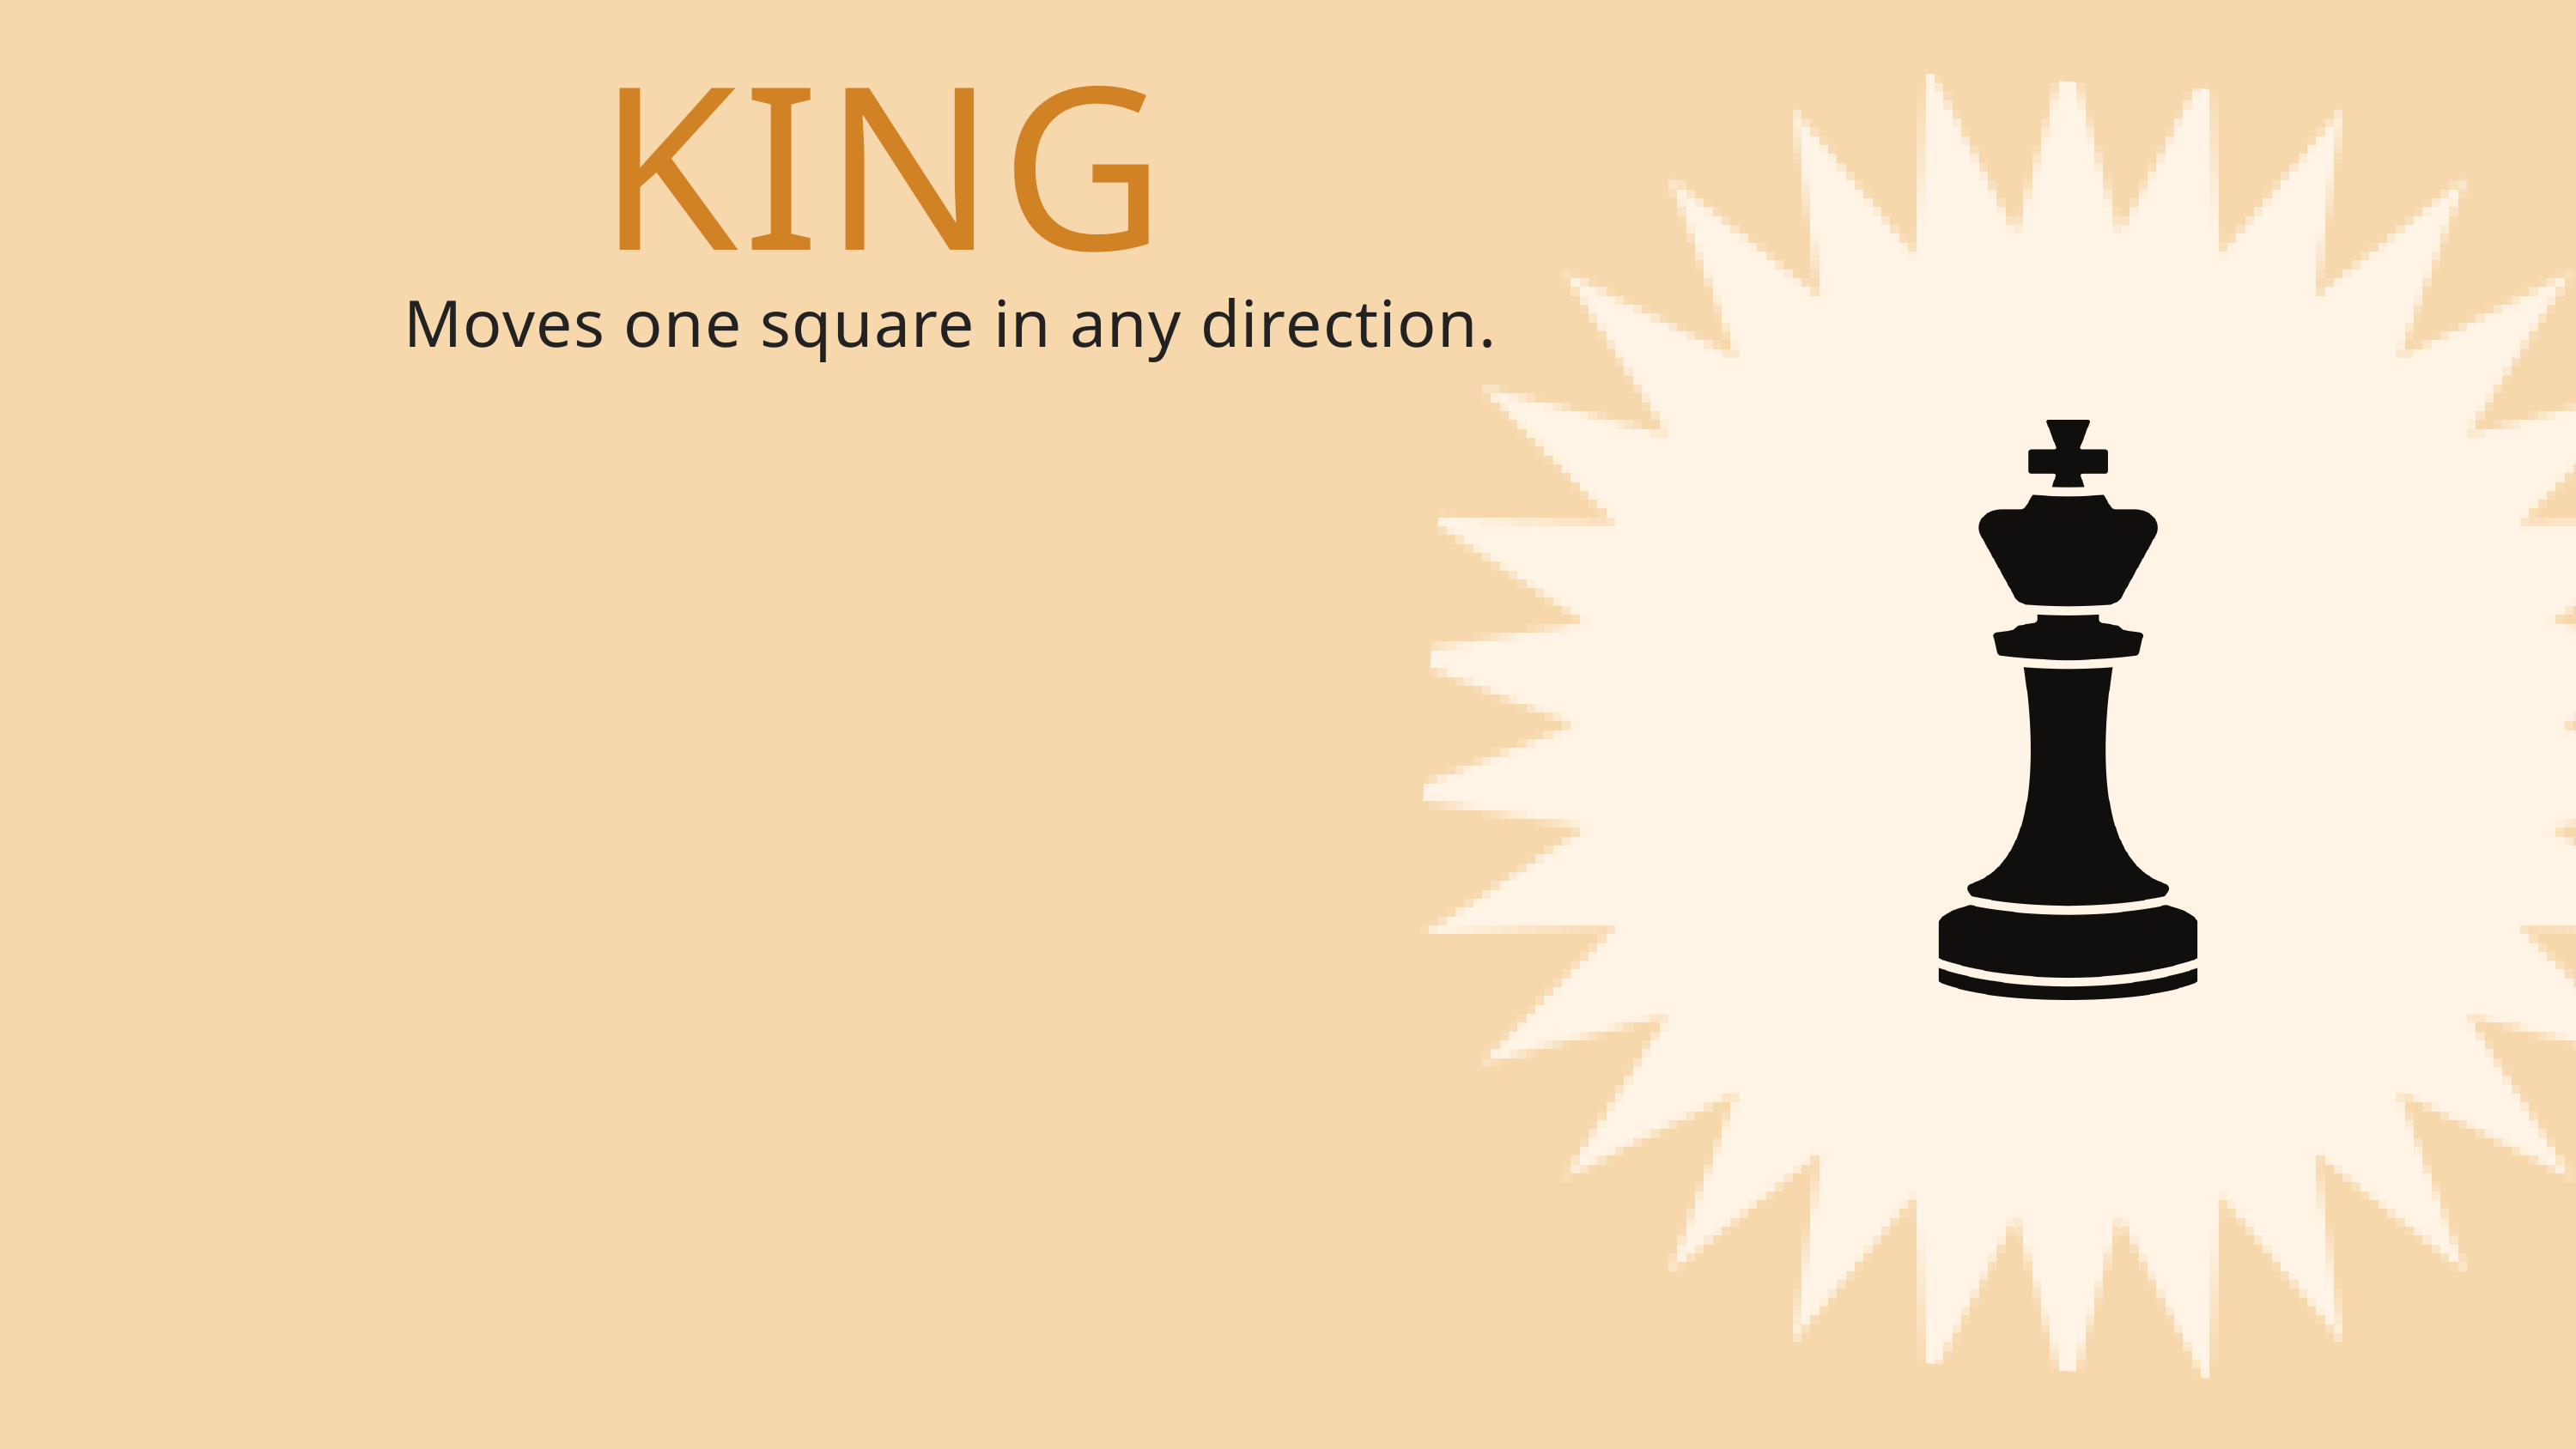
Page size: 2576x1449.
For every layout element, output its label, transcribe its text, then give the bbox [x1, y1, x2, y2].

text_box [1938, 420, 2198, 1000]
text_box [1394, 48, 2576, 1399]
text_box KING [169, 114, 1595, 296]
text_box Moves one square in any direction. [404, 276, 1542, 361]
